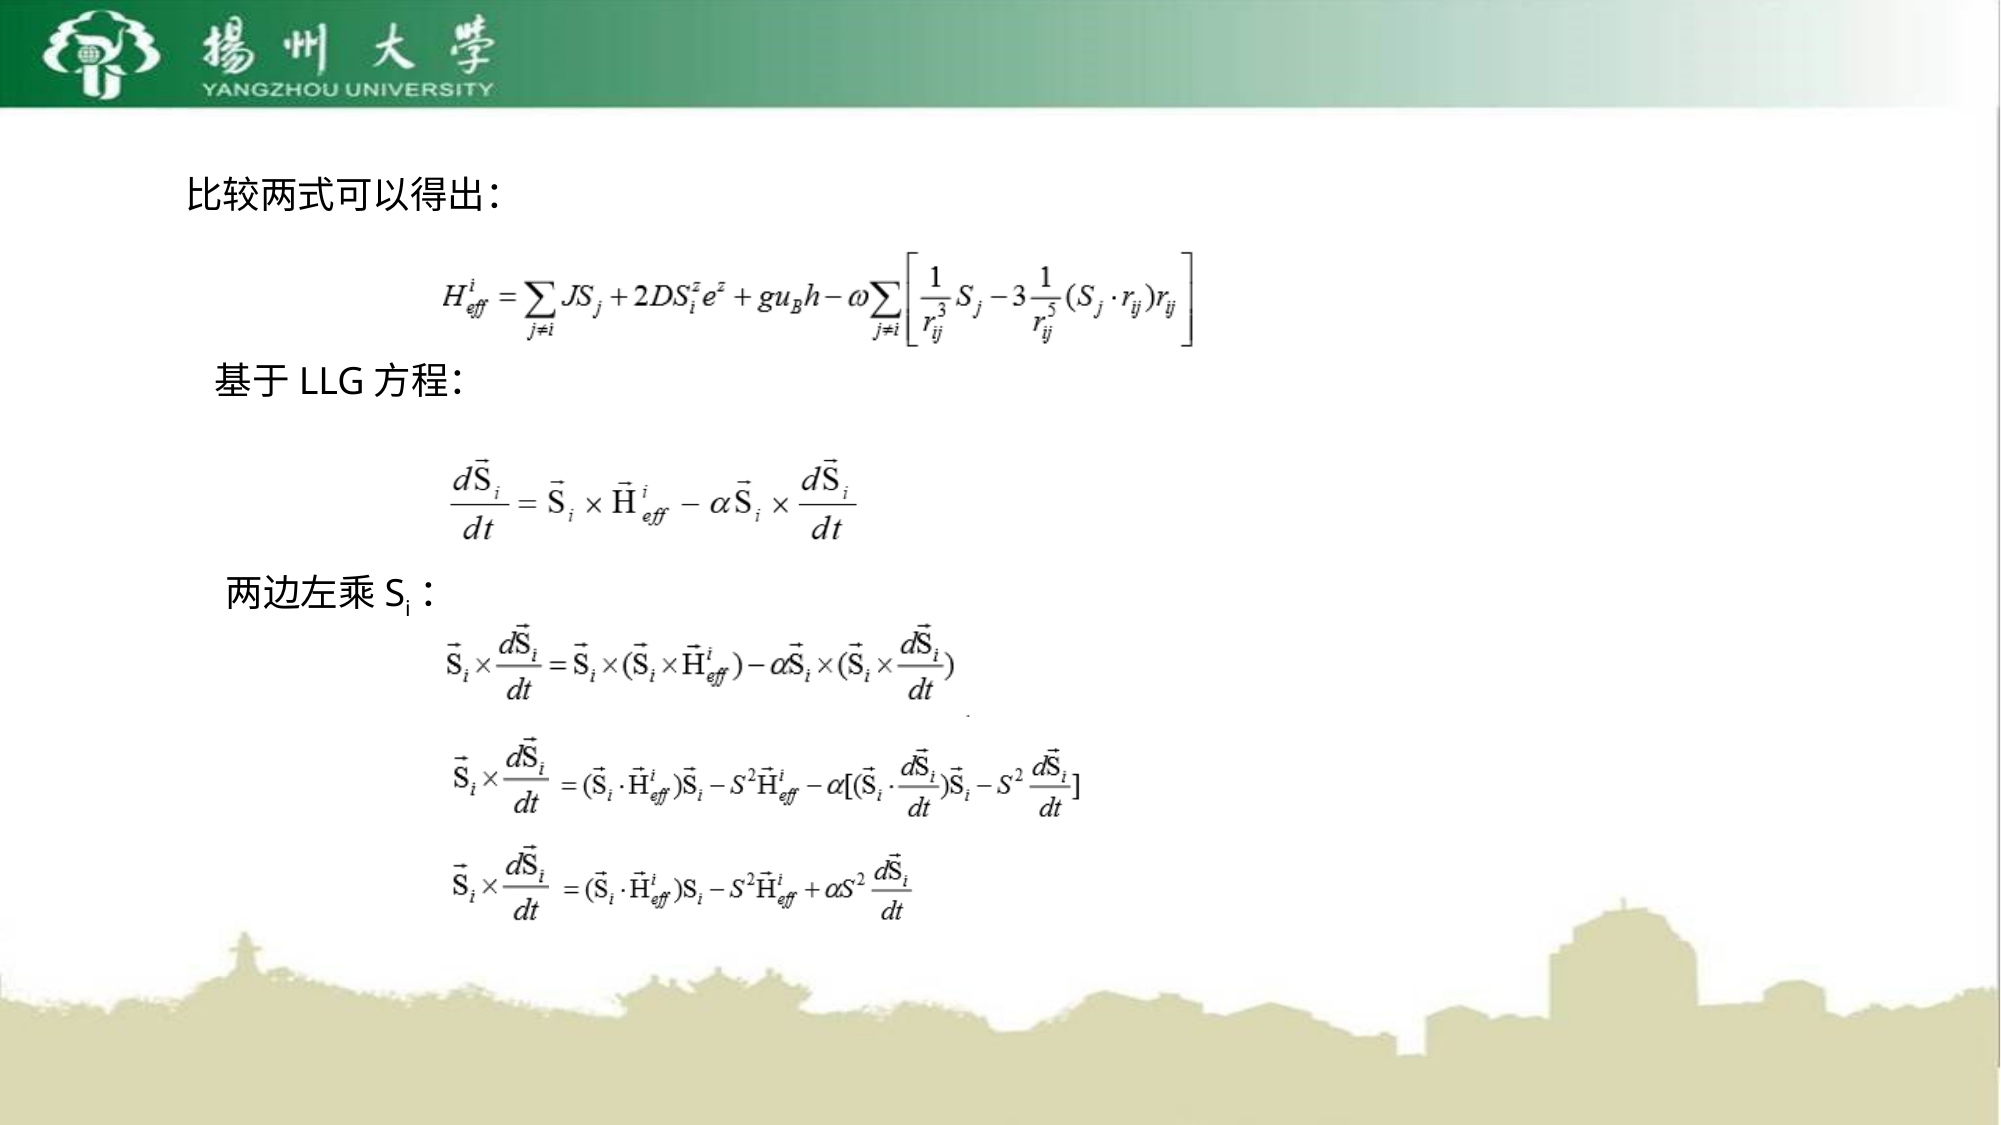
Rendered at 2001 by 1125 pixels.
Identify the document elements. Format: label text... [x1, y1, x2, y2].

picture [0, 0, 2001, 1125]
text_box 两边左乘Si： [210, 561, 561, 628]
text_box 比较两式可以得出： [170, 163, 588, 224]
text_box 基于LLG方程： [200, 349, 729, 410]
